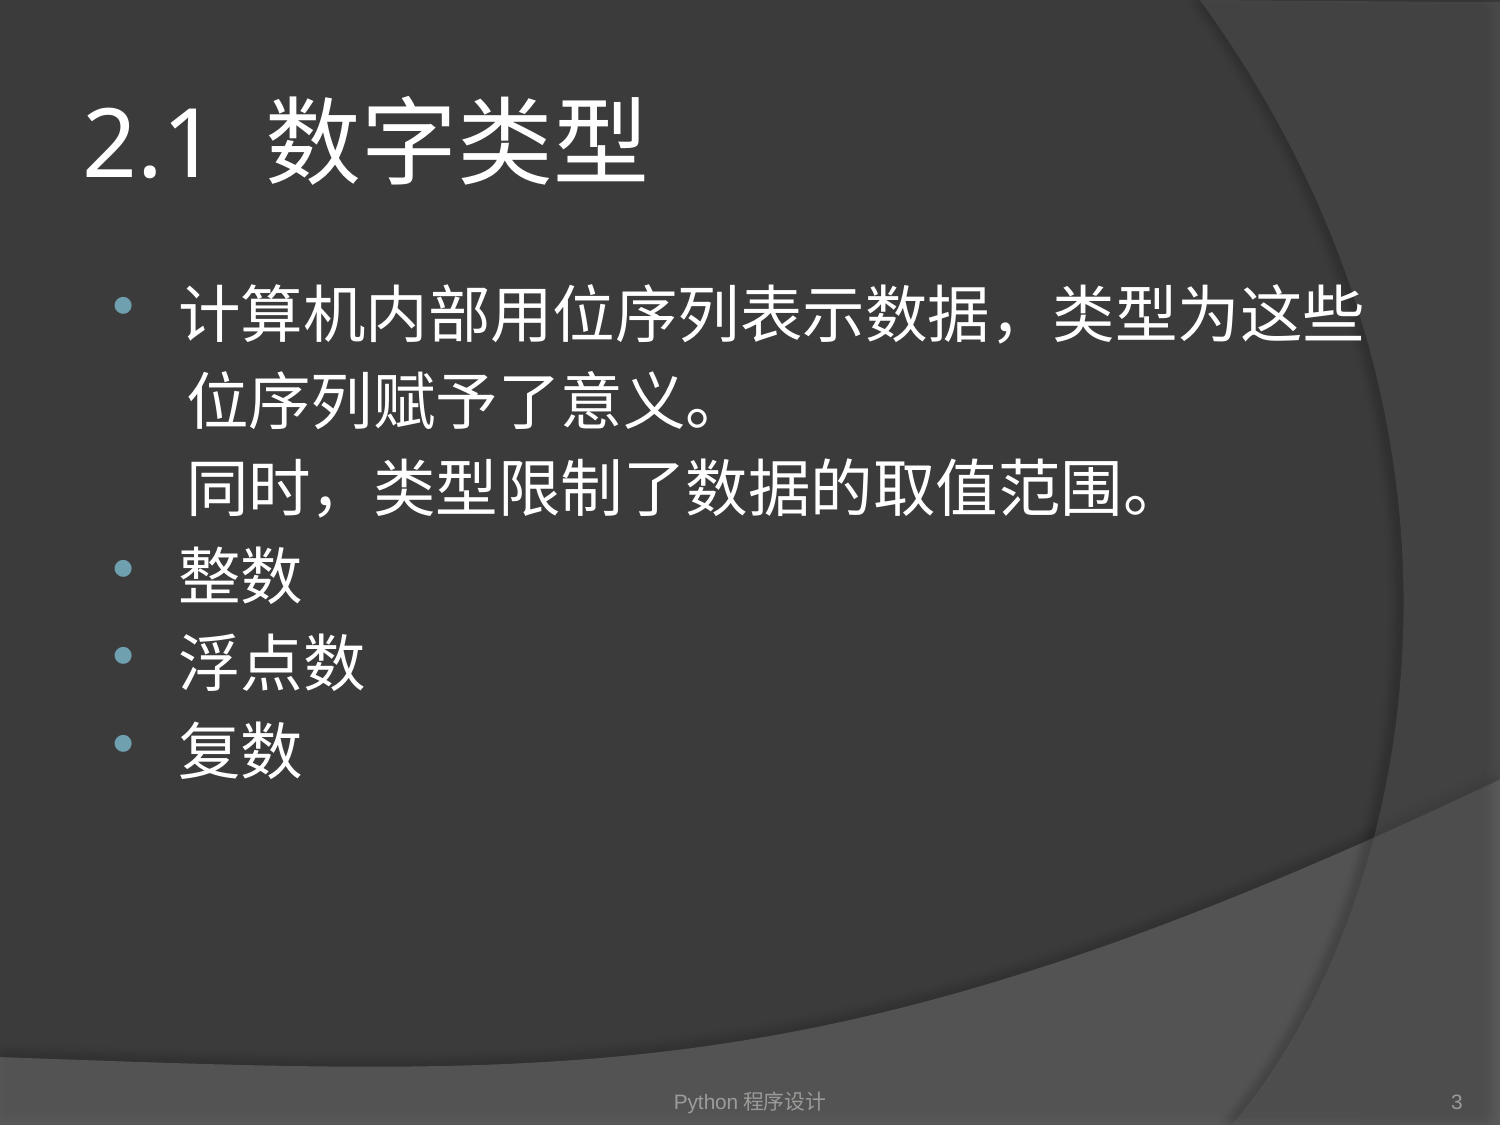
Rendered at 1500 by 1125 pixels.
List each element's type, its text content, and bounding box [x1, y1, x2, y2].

list 计算机内部用位序列表示数据，类型为这些 位序列赋予了意义。 同时，类型限制了数据的取值范围。 整数 浮点数 复数 [94, 267, 1500, 1006]
slide_number 3 [1337, 1053, 1463, 1114]
footer Python程序设计 [512, 1053, 988, 1114]
title 2.1 数字类型 [75, 45, 1300, 233]
